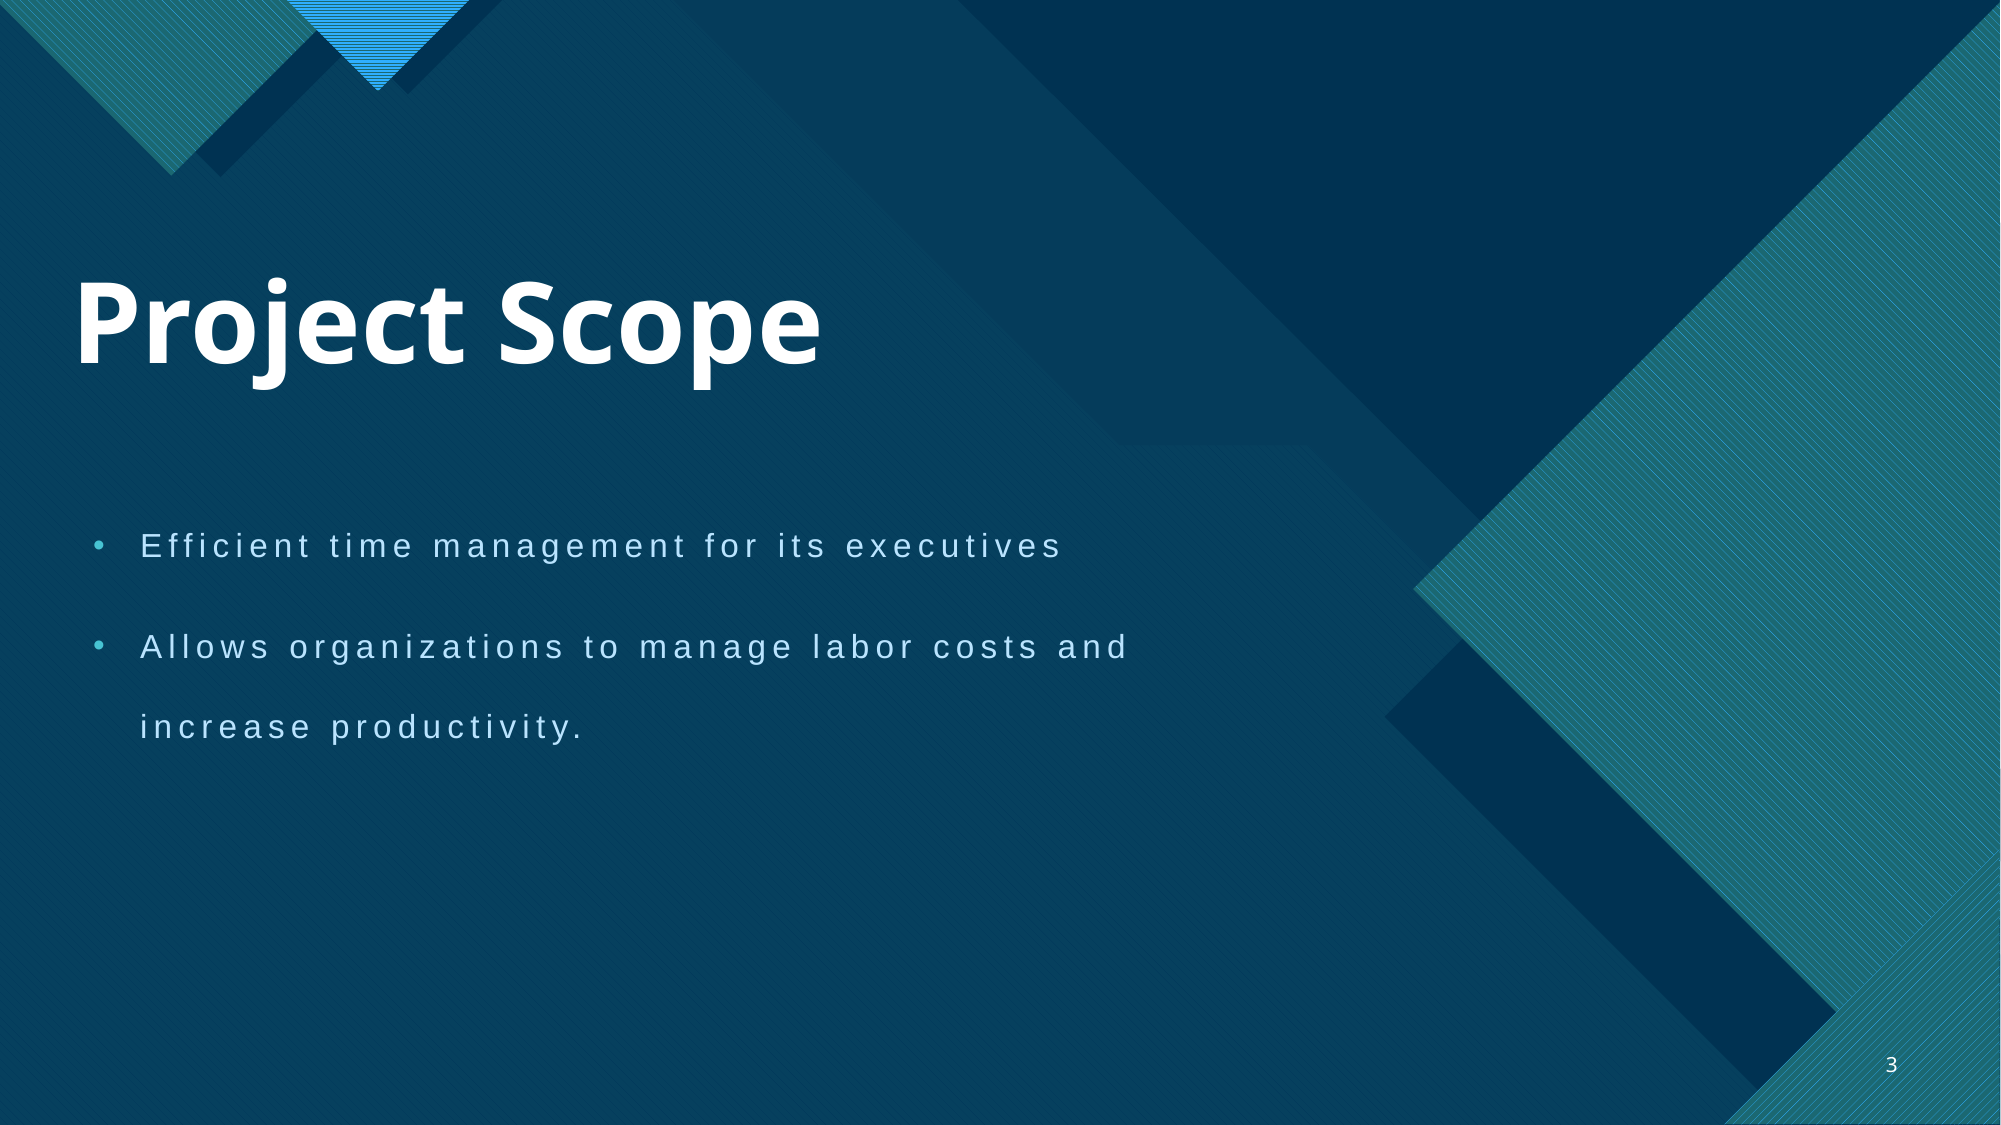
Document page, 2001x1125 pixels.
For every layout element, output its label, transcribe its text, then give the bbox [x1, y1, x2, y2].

title Project Scope [56, 254, 1333, 396]
list Efficient time management for its executives Allows organizations to manage labor costs and increase productivity. [78, 477, 1195, 793]
slide_number 3 [1845, 1035, 1913, 1096]
